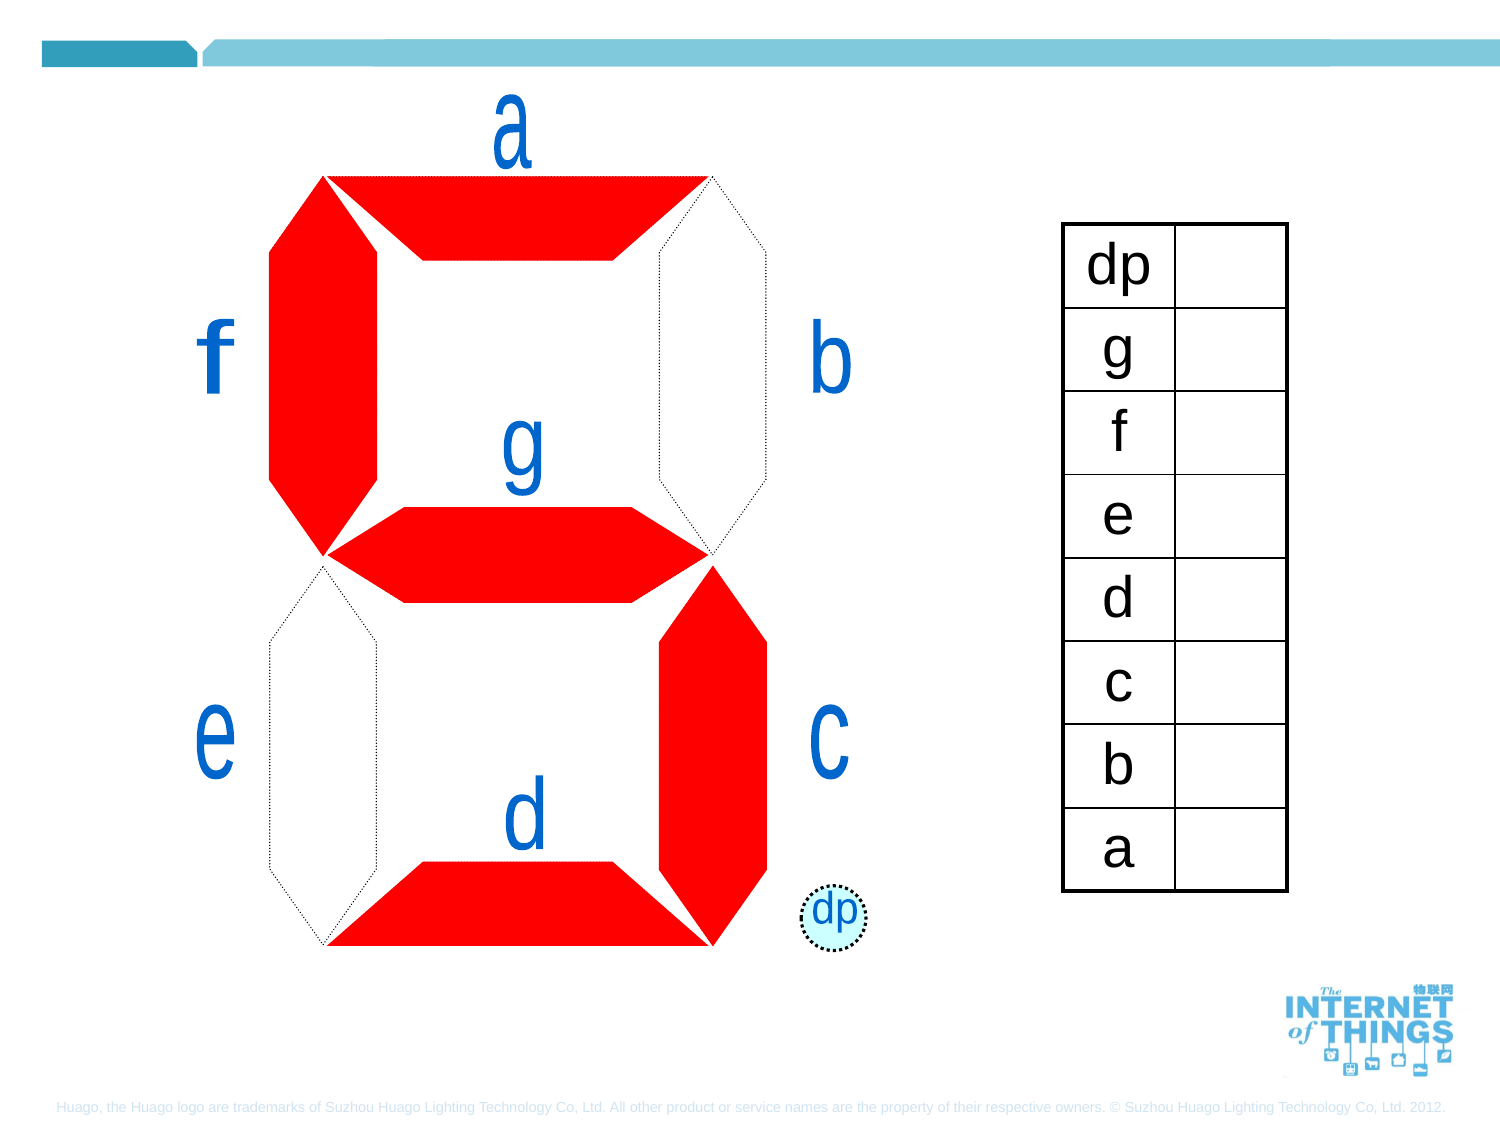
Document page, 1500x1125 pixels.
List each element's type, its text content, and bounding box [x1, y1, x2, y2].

table_header [1176, 226, 1285, 307]
table_cell [1176, 725, 1285, 807]
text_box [269, 176, 767, 946]
table_header dp [1065, 226, 1174, 307]
table_cell g [1065, 309, 1174, 390]
table_cell [1176, 559, 1285, 640]
table_cell b [1065, 725, 1174, 807]
table_cell c [1065, 642, 1174, 723]
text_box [800, 885, 867, 951]
table_cell a [1065, 809, 1174, 889]
table_cell [1176, 642, 1285, 723]
picture [1283, 984, 1475, 1078]
table_cell [1176, 392, 1285, 474]
table_cell f [1065, 392, 1174, 474]
table_cell [1176, 809, 1285, 889]
table_cell e [1065, 475, 1174, 557]
table_cell [1176, 475, 1285, 557]
table_cell d [1065, 559, 1174, 640]
table_cell [1176, 309, 1285, 390]
